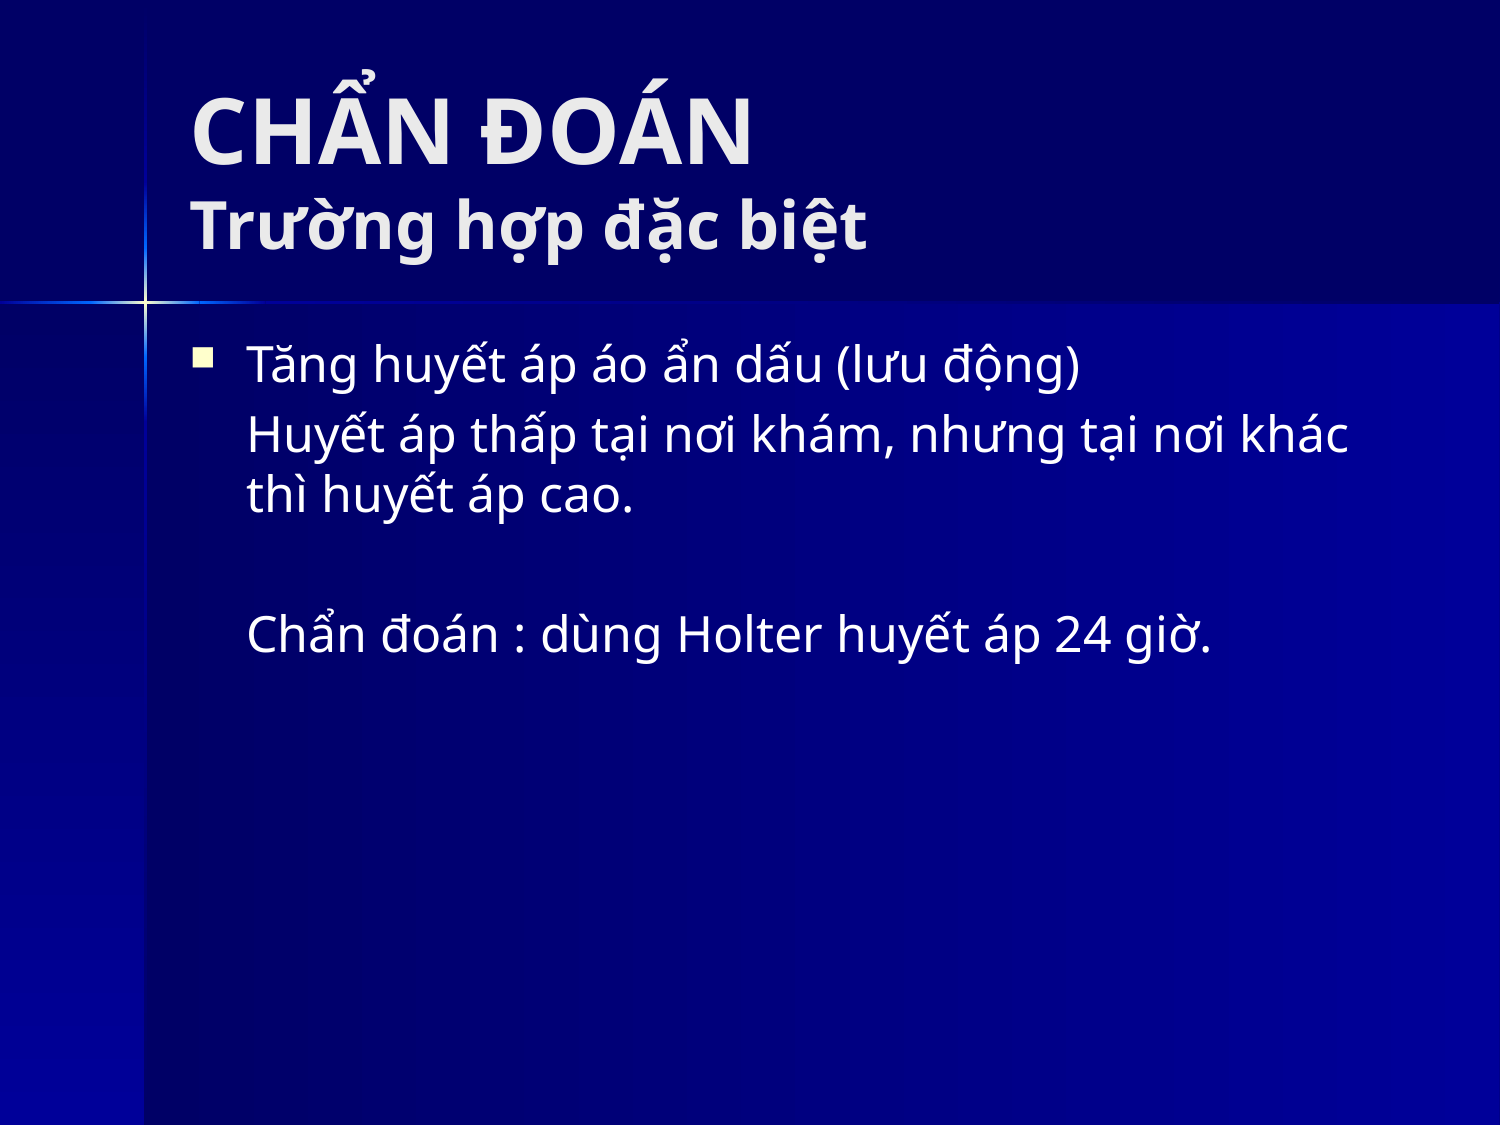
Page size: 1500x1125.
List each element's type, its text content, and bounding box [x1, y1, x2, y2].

title CHẨN ĐOÁN Trường hợp đặc biệt [174, 49, 1413, 286]
list Tăng huyết áp áo ẩn dấu (lưu động) Huyết áp thấp tại nơi khám, nhưng tại nơi khác thì huyết áp cao. Chẩn đoán : dùng Holter huyết áp 24 giờ. [174, 324, 1426, 1001]
